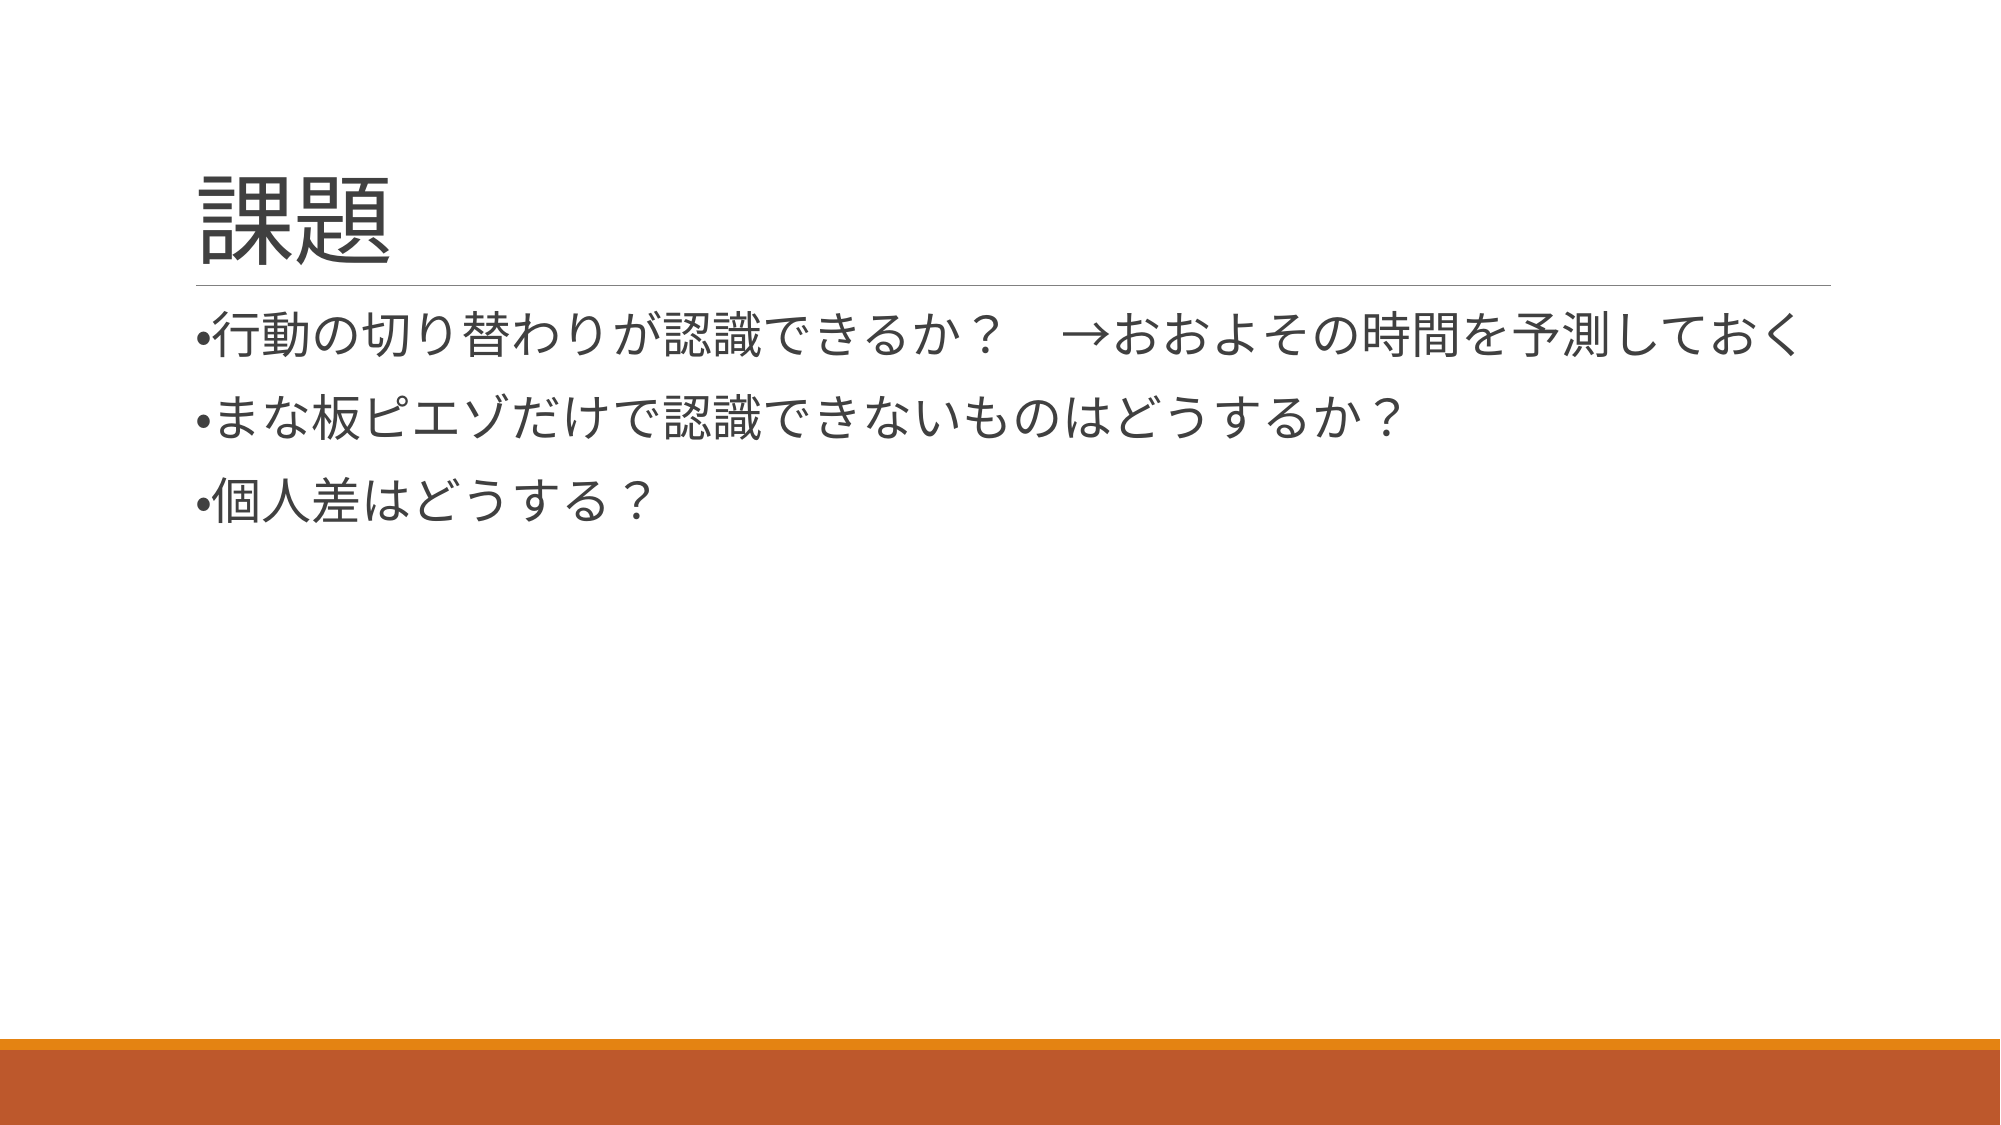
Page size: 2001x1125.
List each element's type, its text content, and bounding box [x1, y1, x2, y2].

list ・行動の切り替わりが認識できるか？ →おおよその時間を予測しておく ・まな板ピエゾだけで認識できないものはどうするか？ ・個人差はどうする？ [180, 302, 1830, 963]
title 課題 [180, 47, 1830, 285]
